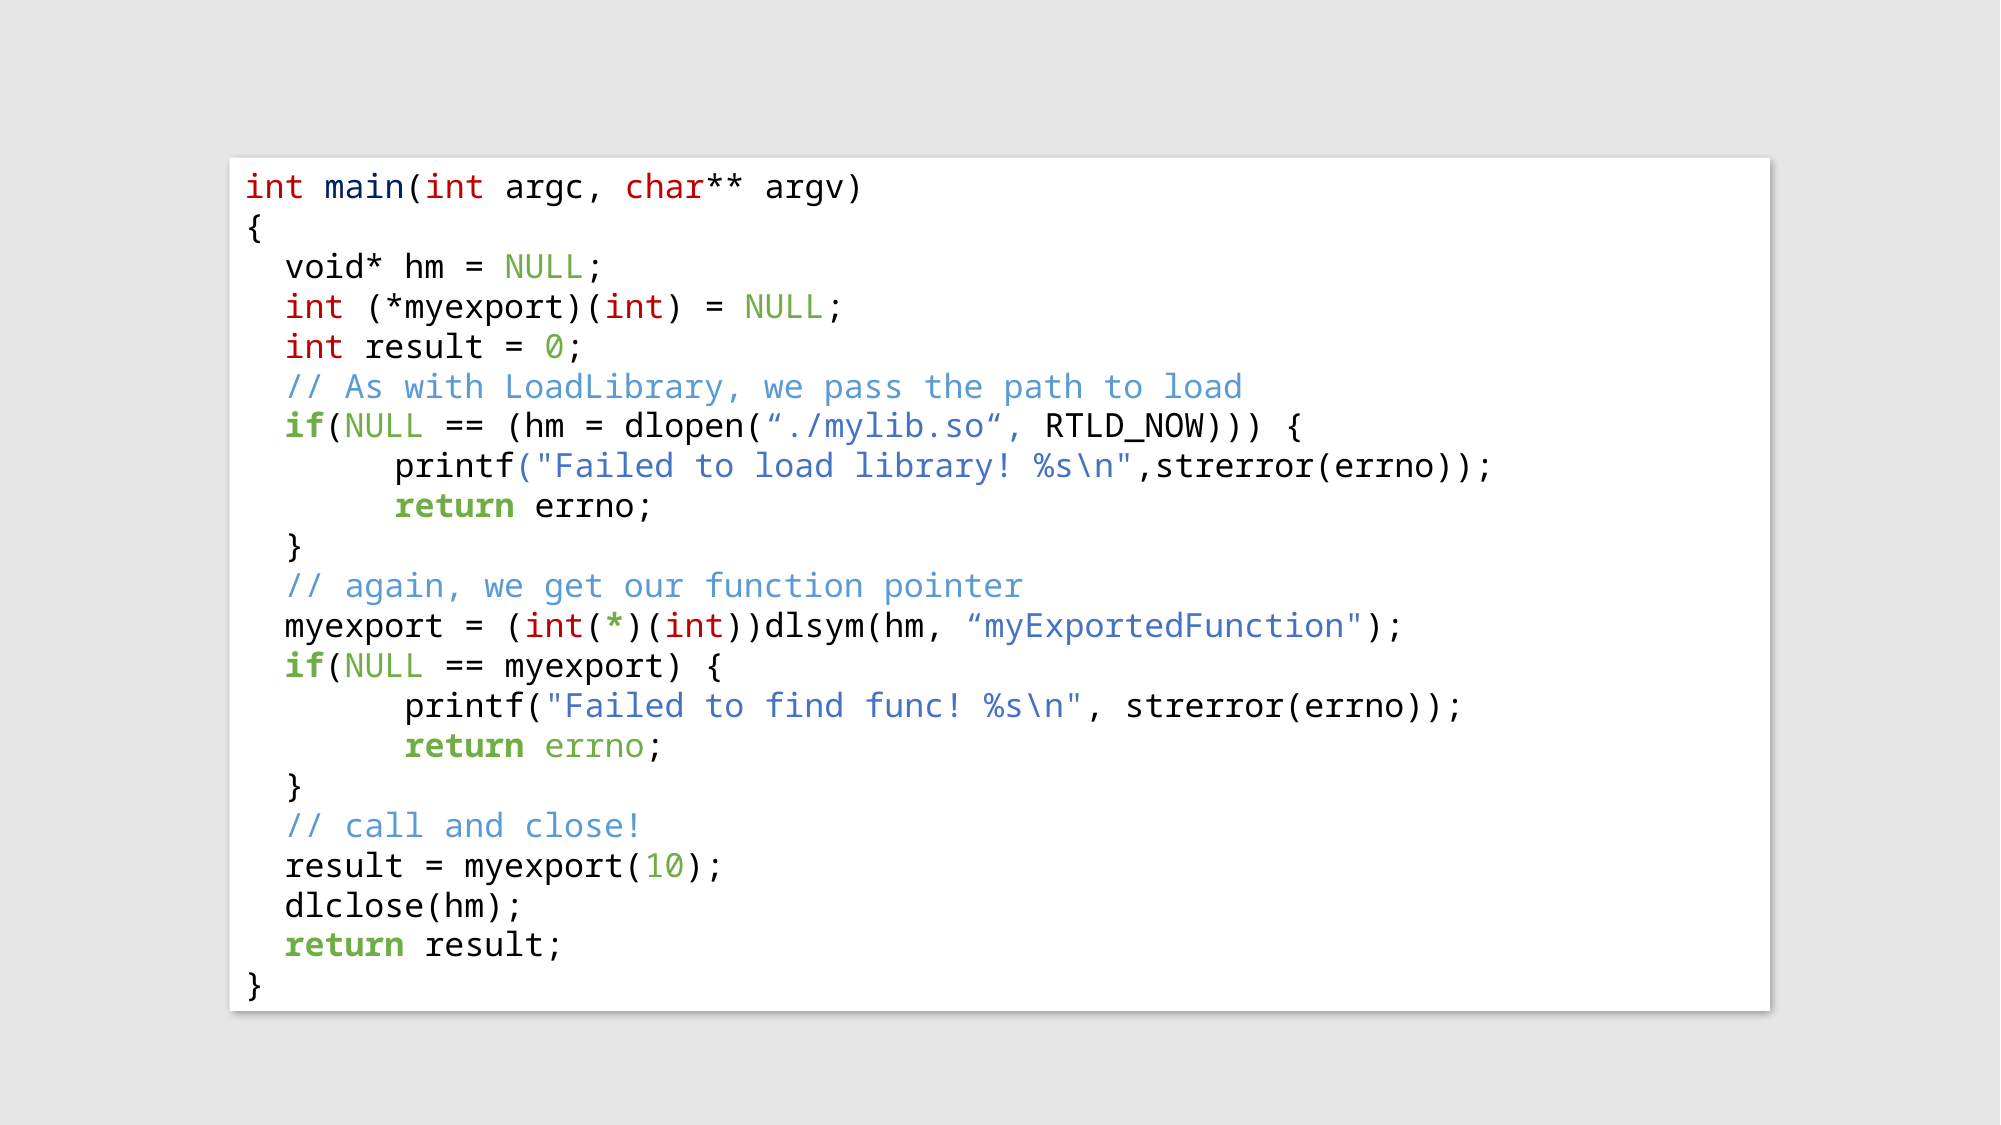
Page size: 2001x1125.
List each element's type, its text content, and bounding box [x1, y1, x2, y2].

text_box int main(int argc, char** argv) { void* hm = NULL; int (*myexport)(int) = NULL; int result = 0; // As with LoadLibrary, we pass the path to load if(NULL == (hm = dlopen(“./mylib.so“, RTLD_NOW))) { printf("Failed to load library! %s\n",strerror(errno)); return errno; } // again, we get our function pointer myexport = (int(*)(int))dlsym(hm, “myExportedFunction"); if(NULL == myexport) { printf("Failed to find func! %s\n", strerror(errno)); return errno; } // call and close! result = myexport(10); dlclose(hm); return result; } [229, 157, 1771, 1011]
